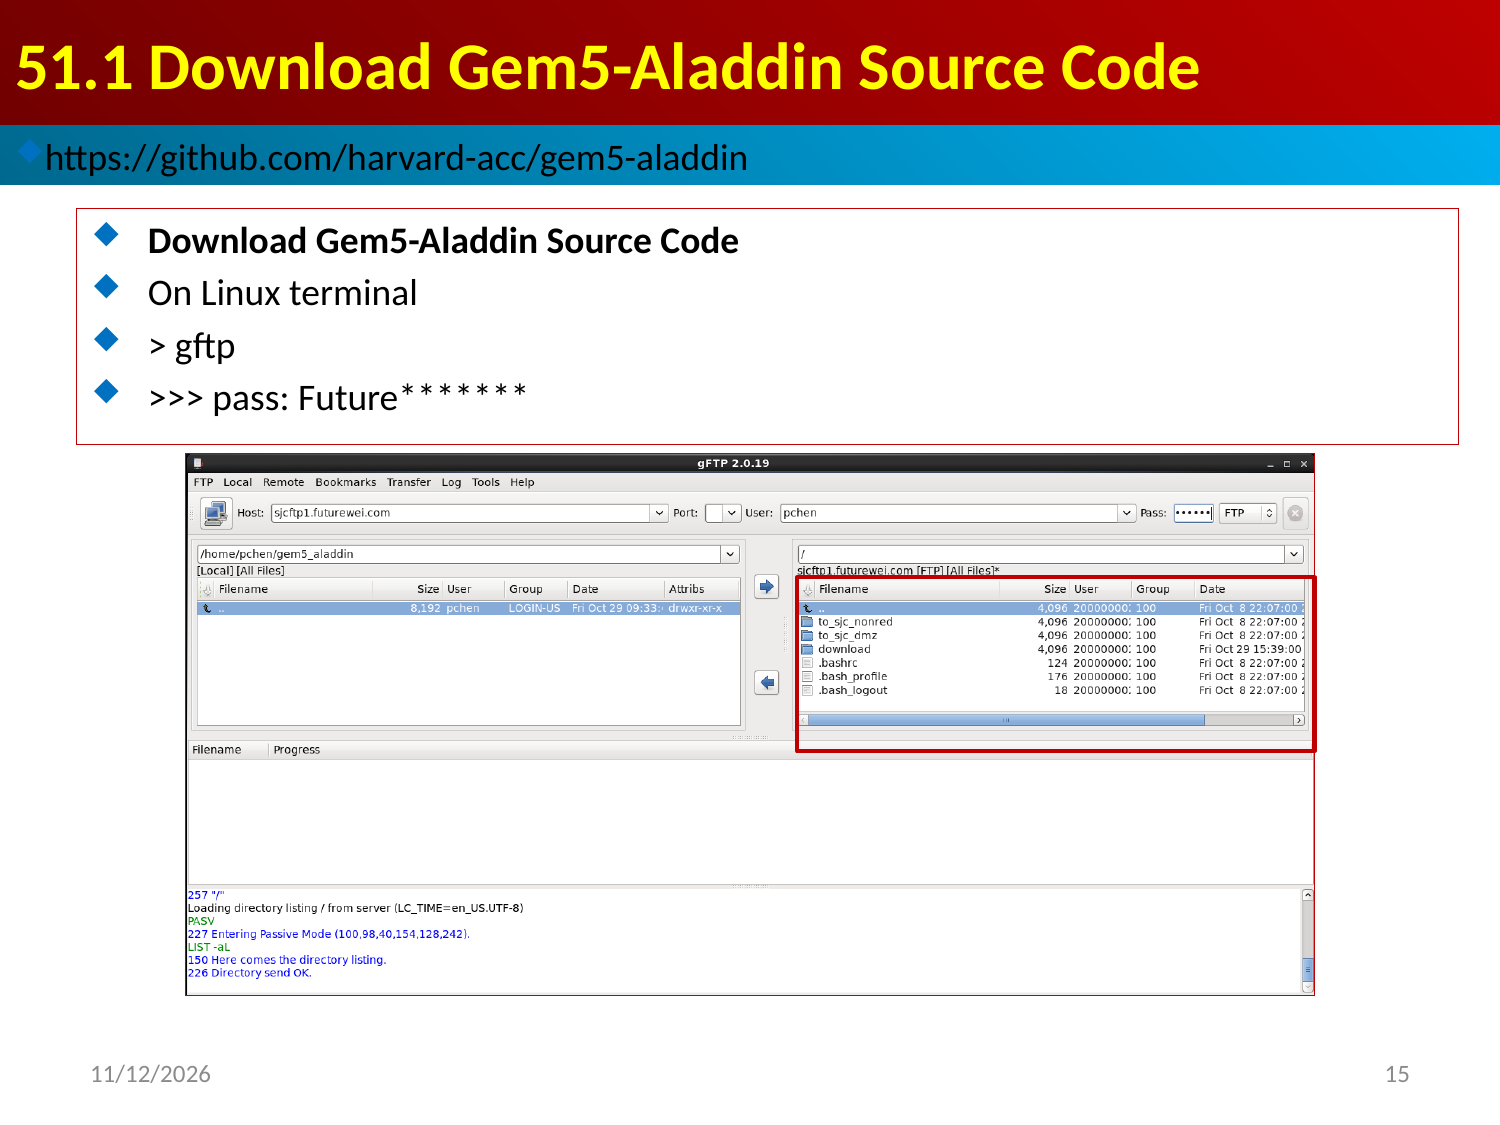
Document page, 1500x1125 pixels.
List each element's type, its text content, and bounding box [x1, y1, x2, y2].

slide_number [75, 1042, 425, 1103]
title 51.1 Download Gem5-Aladdin Source Code [0, 0, 1500, 125]
text_box https://github.com/harvard-acc/gem5-aladdin [0, 125, 1500, 185]
subtitle Download Gem5-Aladdin Source Code On Linux terminal > gftp >>> pass: Future******* [76, 208, 1459, 445]
slide_number 15 [1074, 1042, 1425, 1103]
picture [185, 453, 1315, 997]
